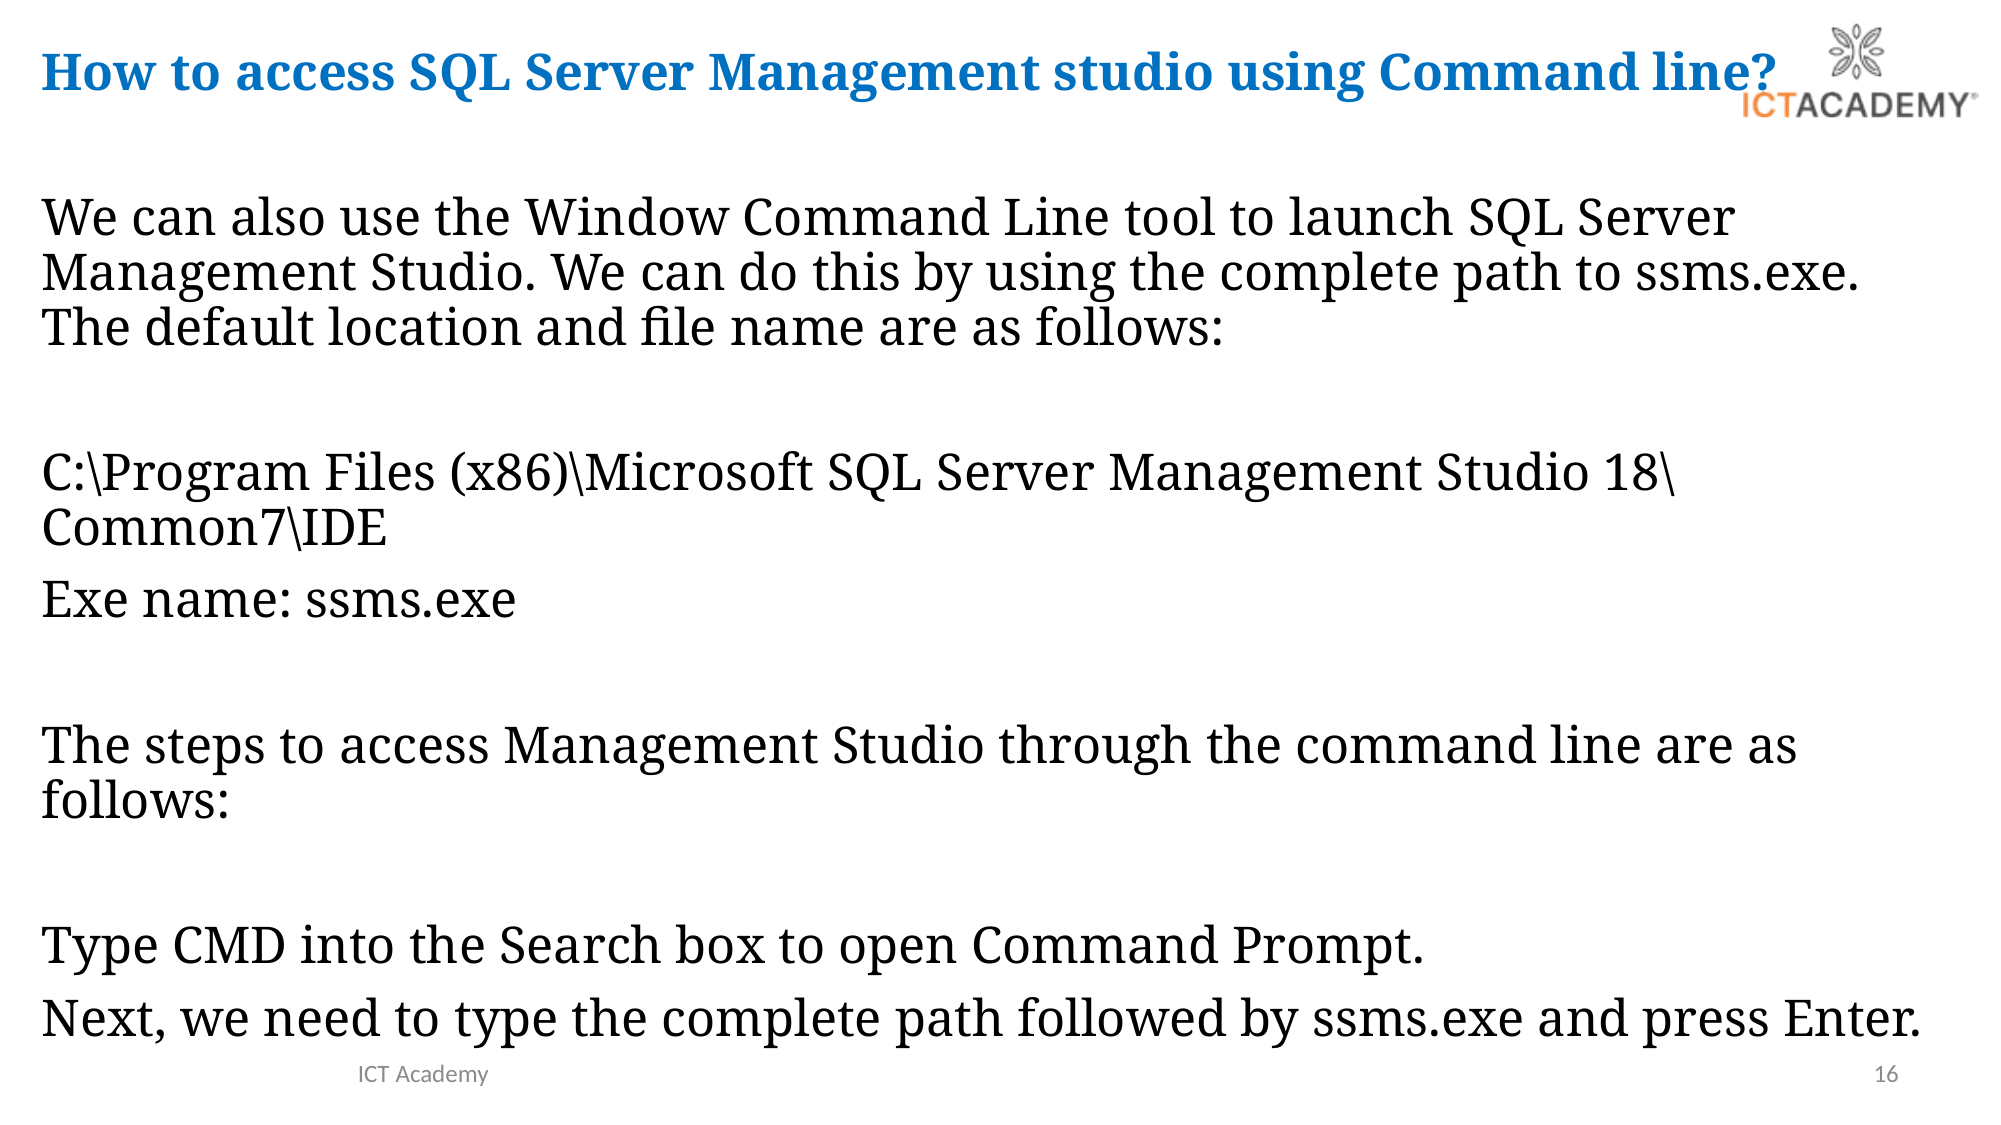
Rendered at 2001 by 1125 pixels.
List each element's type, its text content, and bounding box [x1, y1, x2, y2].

list How to access SQL Server Management studio using Command line? We can also use the Window Command Line tool to launch SQL Server Management Studio. We can do this by using the complete path to ssms.exe. The default location and file name are as follows: C:\Program Files (x86)\Microsoft SQL Server Management Studio 18\Common7\IDE Exe name: ssms.exe The steps to access Management Studio through the command line are as follows: Type CMD into the Search box to open Command Prompt. Next, we need to type the complete path followed by ssms.exe and press Enter. [26, 39, 1950, 1103]
footer ICT Academy [85, 1042, 761, 1103]
picture [1743, 22, 1979, 120]
slide_number 16 [1464, 1042, 1915, 1103]
